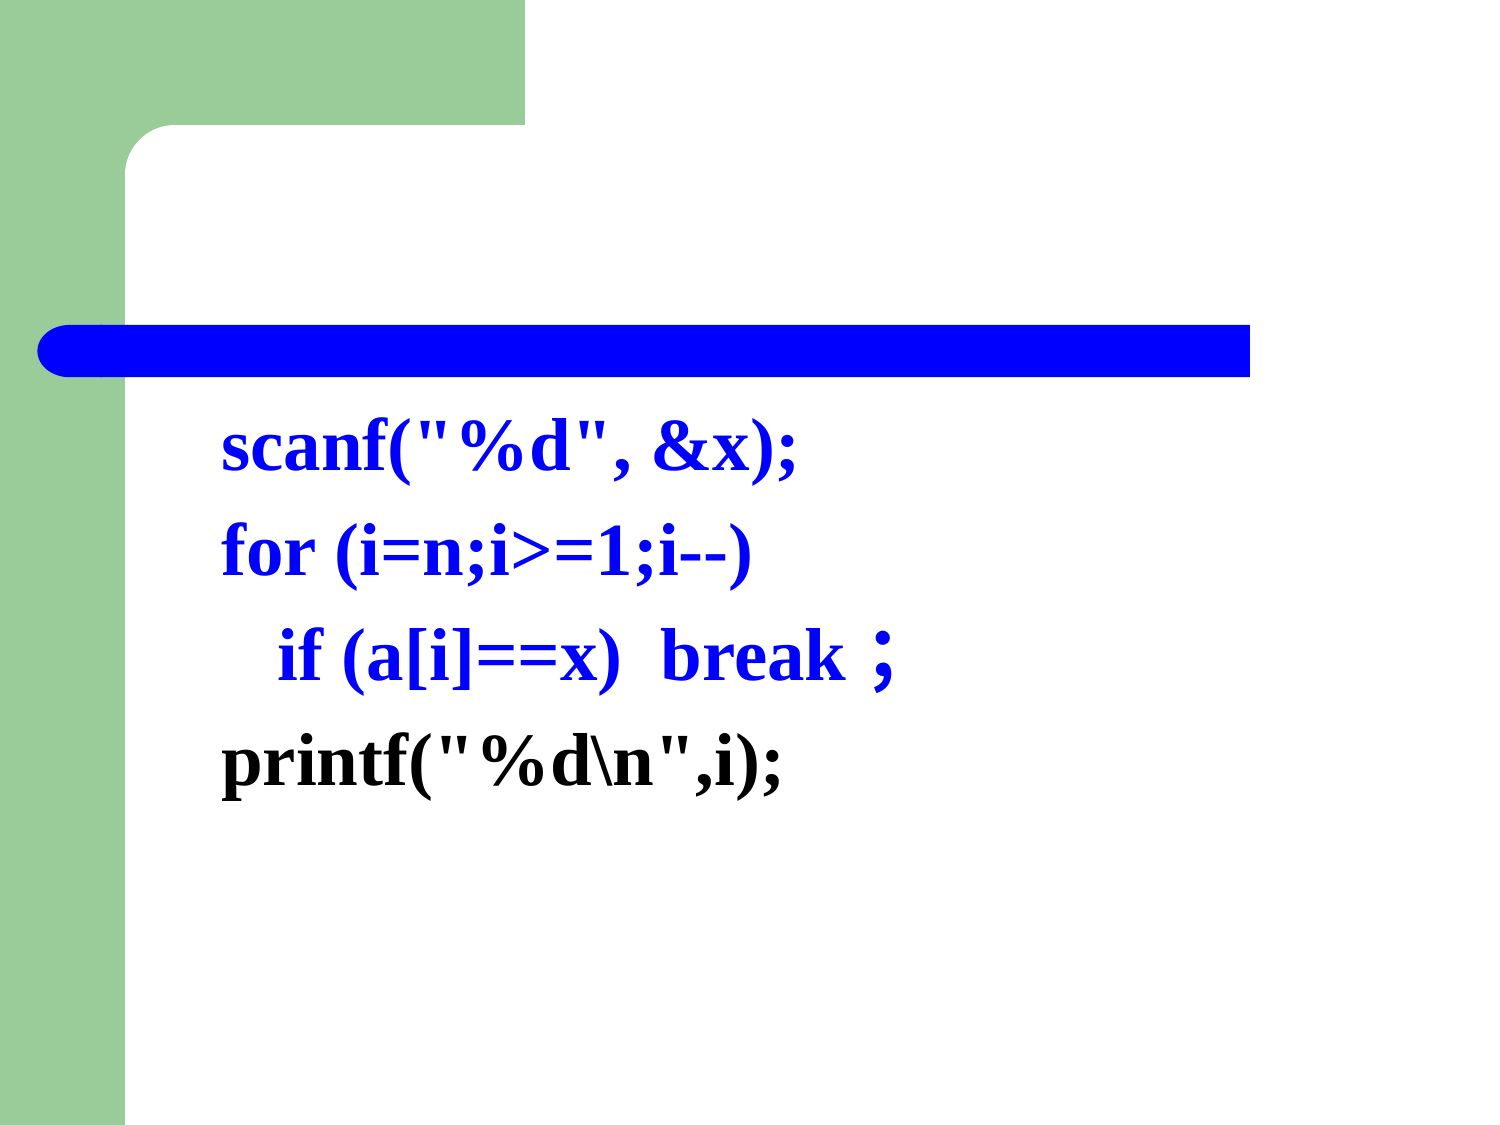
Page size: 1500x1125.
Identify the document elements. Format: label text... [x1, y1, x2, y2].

list scanf("%d", &x); for (i=n;i>=1;i--) if (a[i]==x) break； printf("%d\n",i); [149, 387, 1463, 1001]
